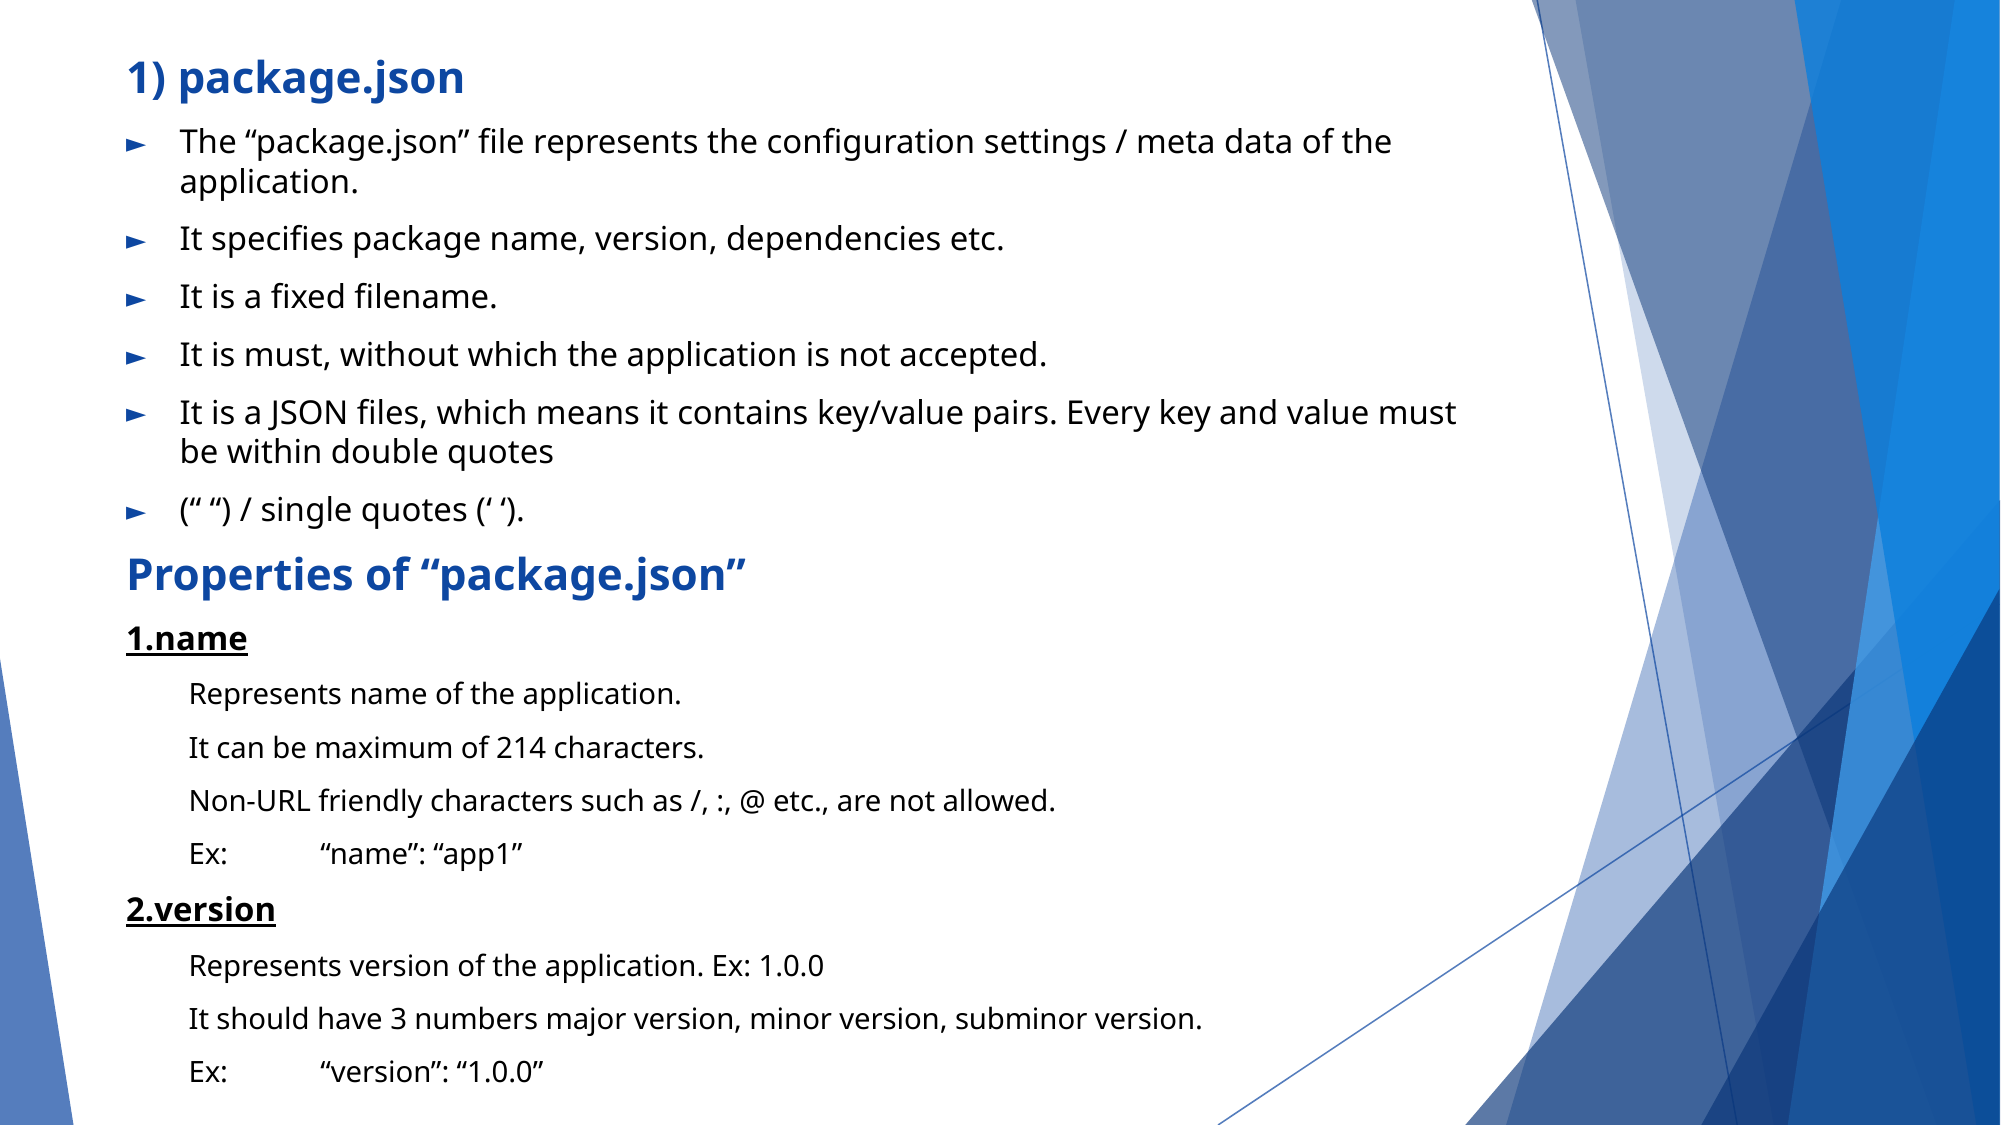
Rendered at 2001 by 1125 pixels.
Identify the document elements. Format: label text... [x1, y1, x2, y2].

list 1) package.json The “package.json” file represents the configuration settings / meta data of the application. It specifies package name, version, dependencies etc. It is a fixed filename. It is must, without which the application is not accepted. It is a JSON files, which means it contains key/value pairs. Every key and value must be within double quotes (“ “) / single quotes (‘ ‘). Properties of “package.json” 1.name Represents name of the application. It can be maximum of 214 characters. Non-URL friendly characters such as /, :, @ etc., are not allowed. Ex: “name”: “app1” 2.version Represents version of the application. Ex: 1.0.0 It should have 3 numbers major version, minor version, subminor version. Ex: “version”: “1.0.0” [111, 41, 1522, 1098]
